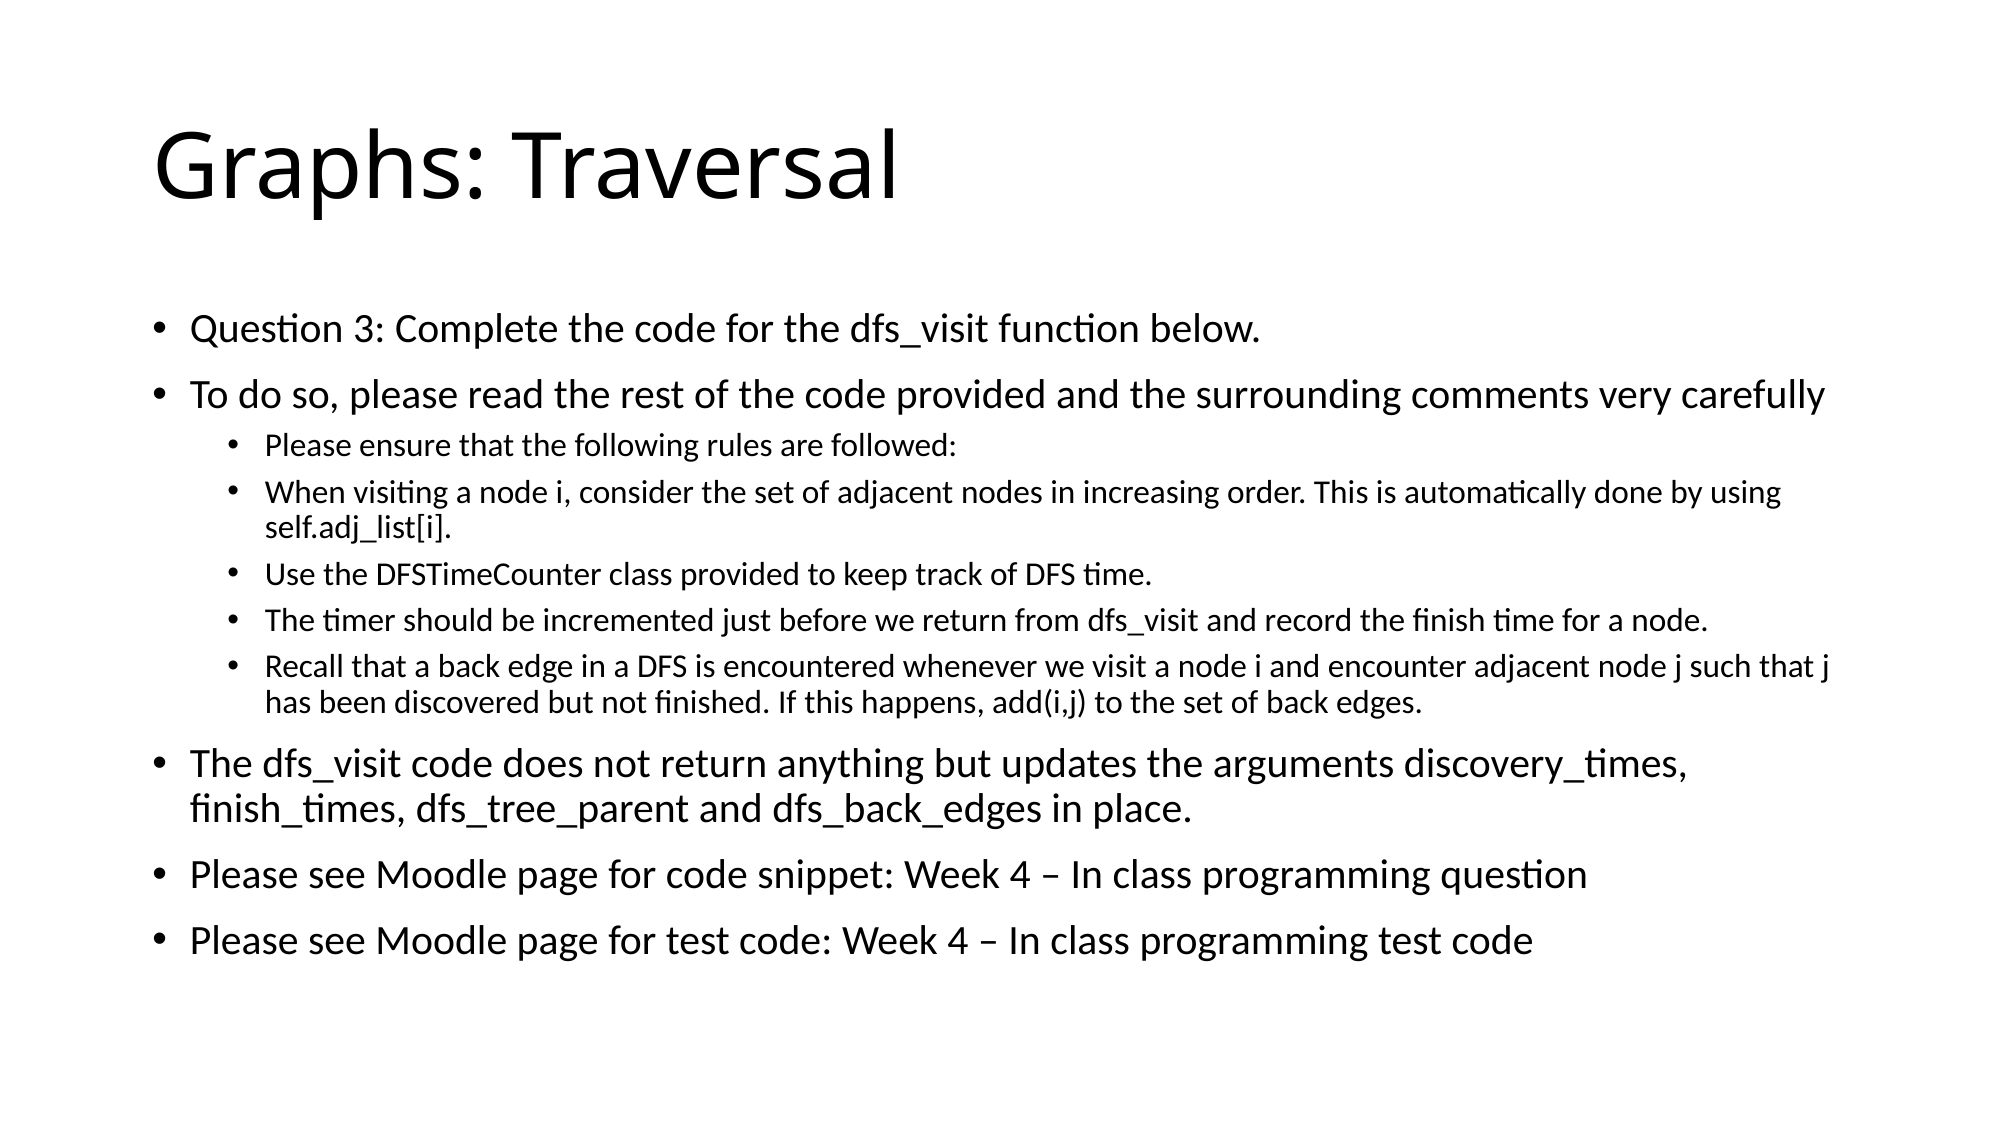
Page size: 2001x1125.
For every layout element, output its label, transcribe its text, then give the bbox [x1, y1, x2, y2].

list Question 3: Complete the code for the dfs_visit function below. To do so, please read the rest of the code provided and the surrounding comments very carefully Please ensure that the following rules are followed: When visiting a node i, consider the set of adjacent nodes in increasing order. This is automatically done by using self.adj_list[i]. Use the DFSTimeCounter class provided to keep track of DFS time. The timer should be incremented just before we return from dfs_visit and record the finish time for a node. Recall that a back edge in a DFS is encountered whenever we visit a node i and encounter adjacent node j such that j has been discovered but not finished. If this happens, add(i,j) to the set of back edges. The dfs_visit code does not return anything but updates the arguments discovery_times, finish_times, dfs_tree_parent and dfs_back_edges in place. Please see Moodle page for code snippet: Week 4 – In class programming question Please see Moodle page for test code: Week 4 – In class programming test code [137, 299, 1863, 984]
title Graphs: Traversal [137, 59, 1863, 278]
